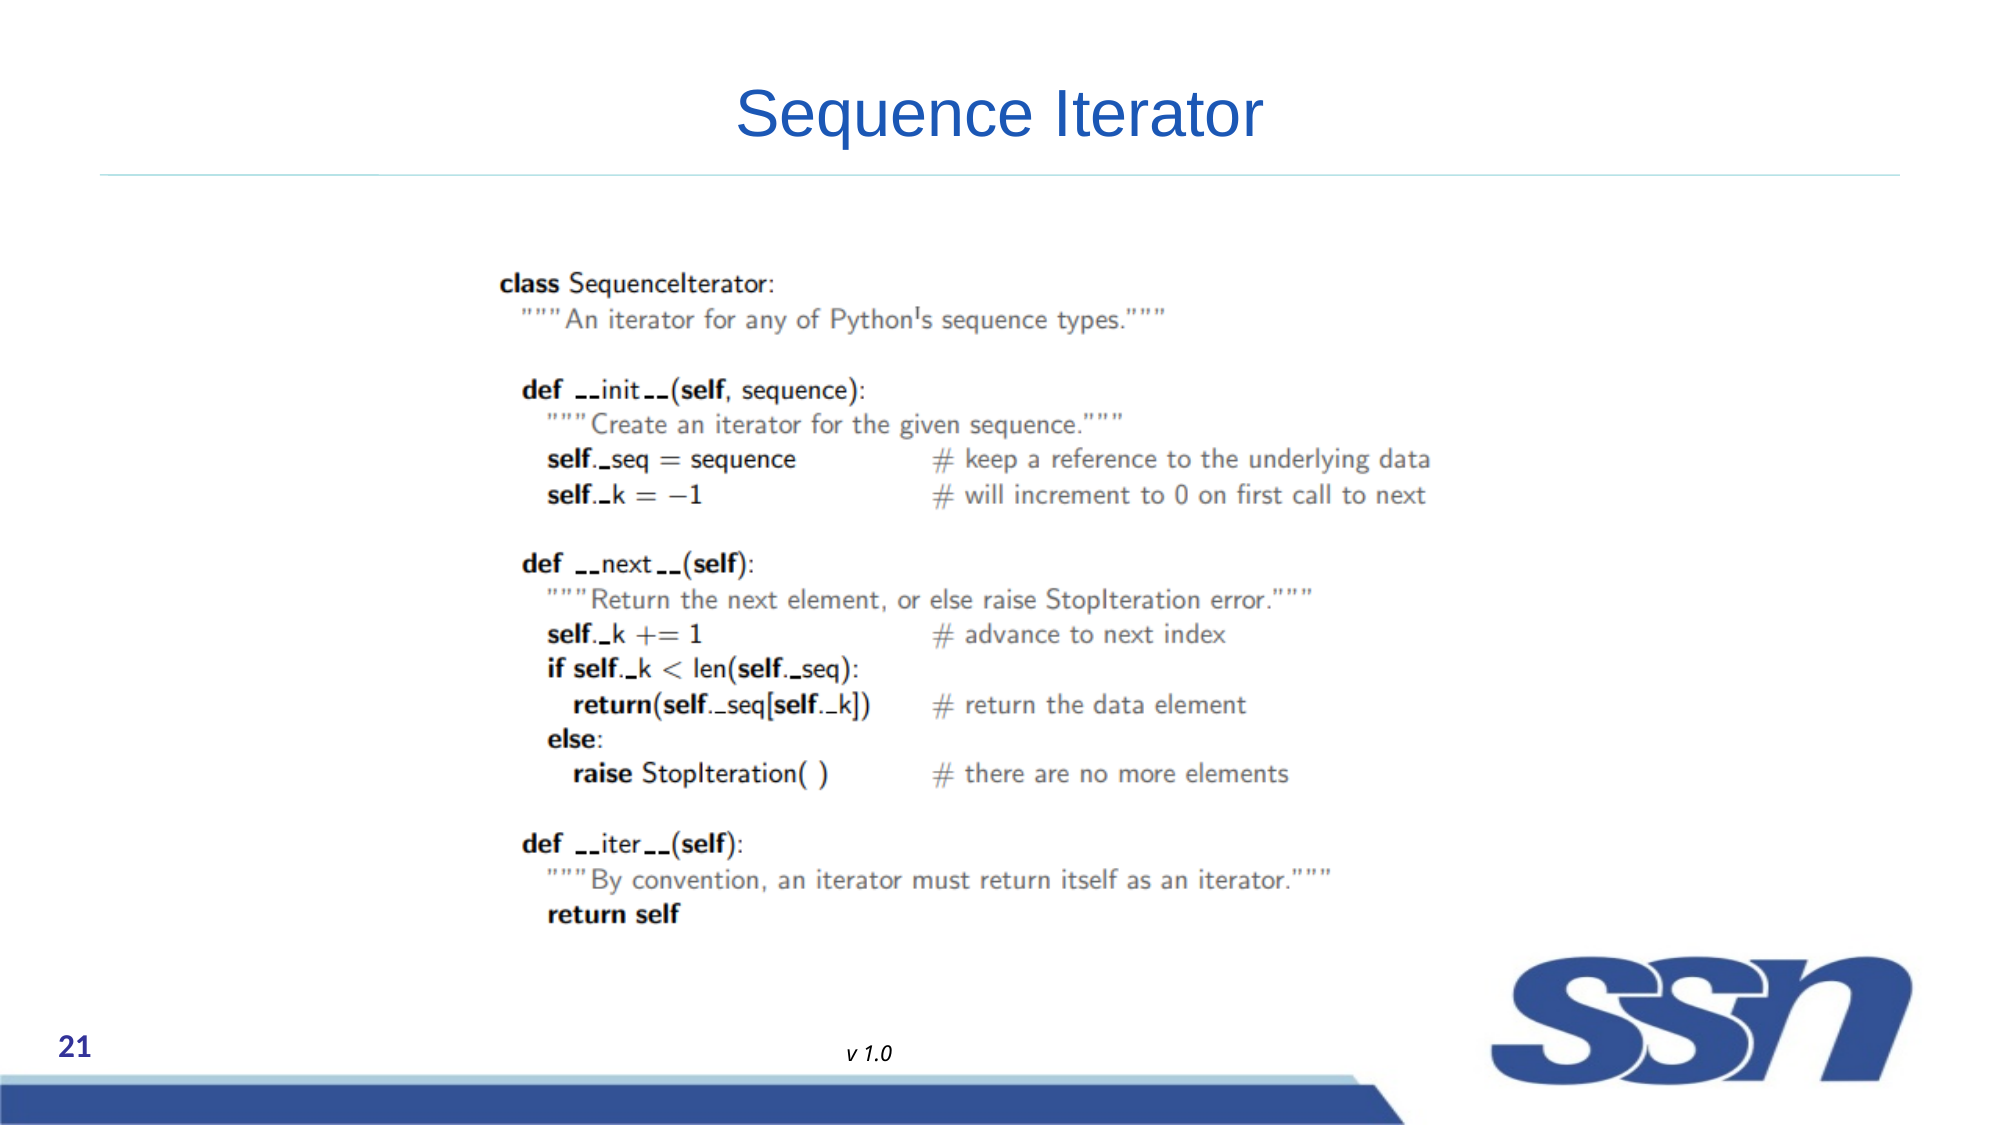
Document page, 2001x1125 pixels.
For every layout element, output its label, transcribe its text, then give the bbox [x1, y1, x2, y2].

title Sequence Iterator [99, 44, 1901, 176]
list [493, 266, 1507, 939]
picture [0, 913, 2000, 1125]
